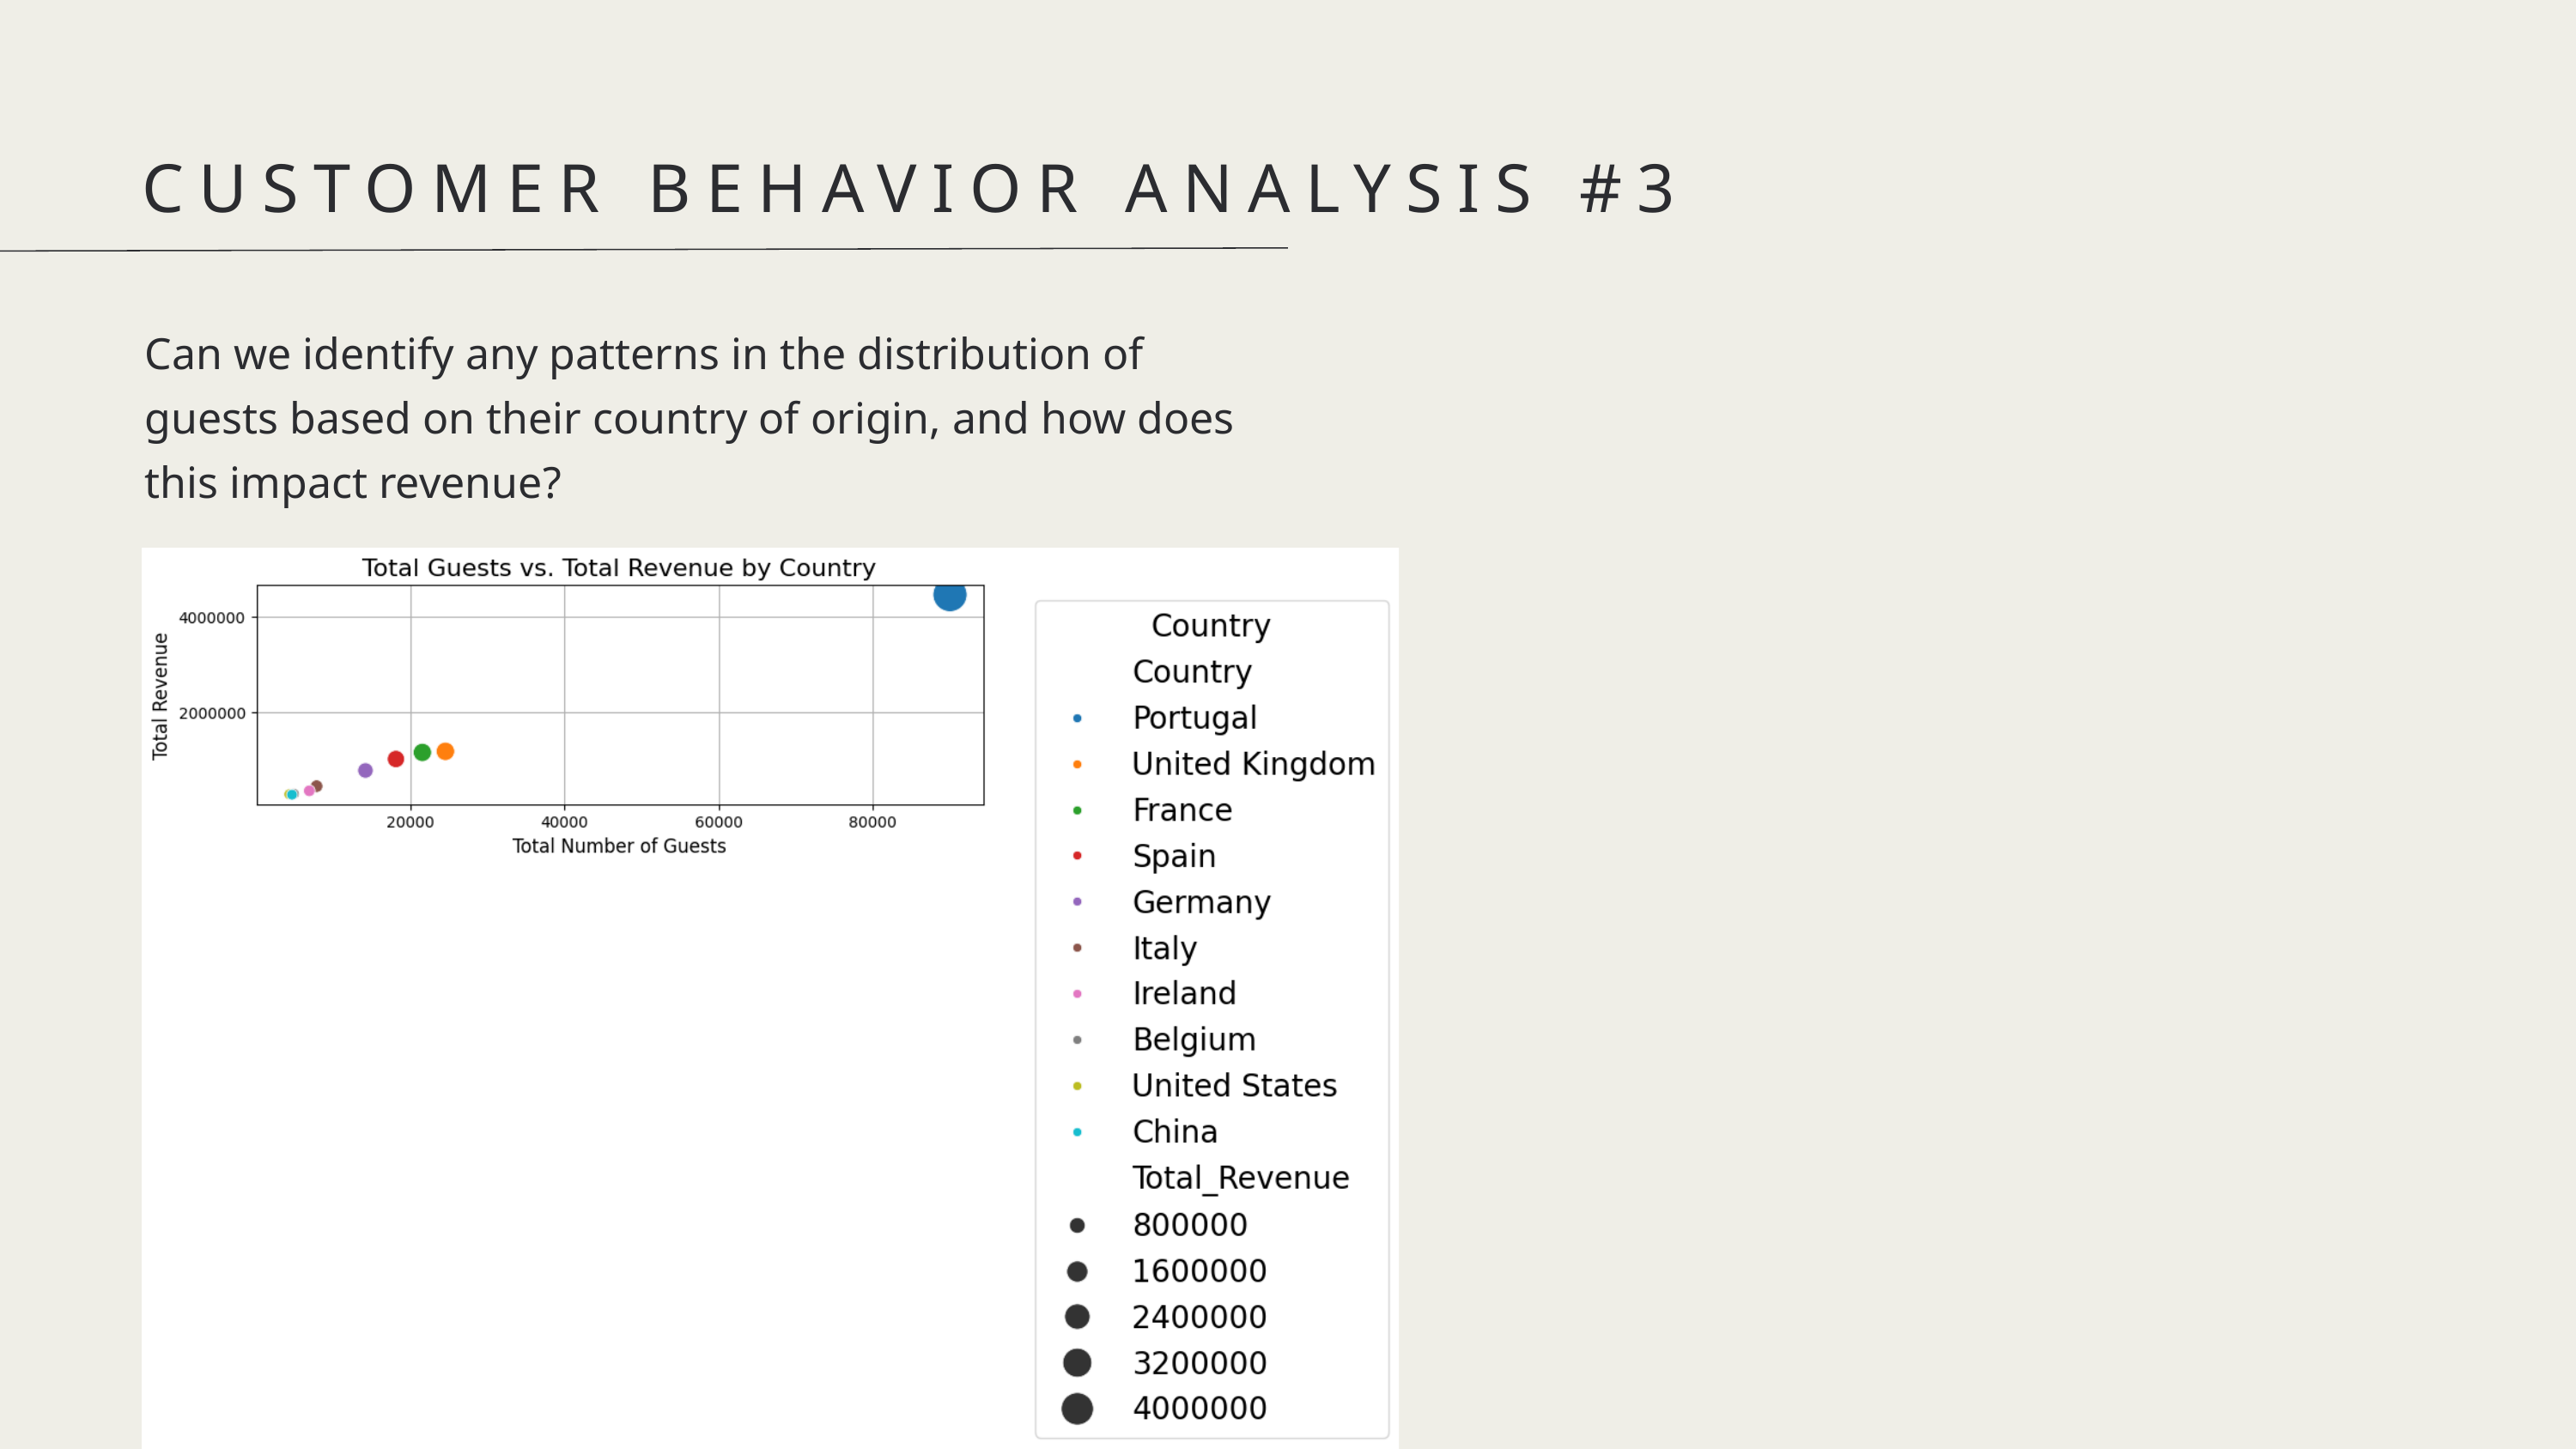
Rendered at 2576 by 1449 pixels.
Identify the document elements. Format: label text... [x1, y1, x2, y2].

text_box CUSTOMER BEHAVIOR ANALYSIS #3 [142, 132, 2428, 226]
text_box [142, 548, 1400, 1449]
text_box Can we identify any patterns in the distribution of guests based on their country of origin, and how does this impact revenue? [144, 313, 1255, 572]
